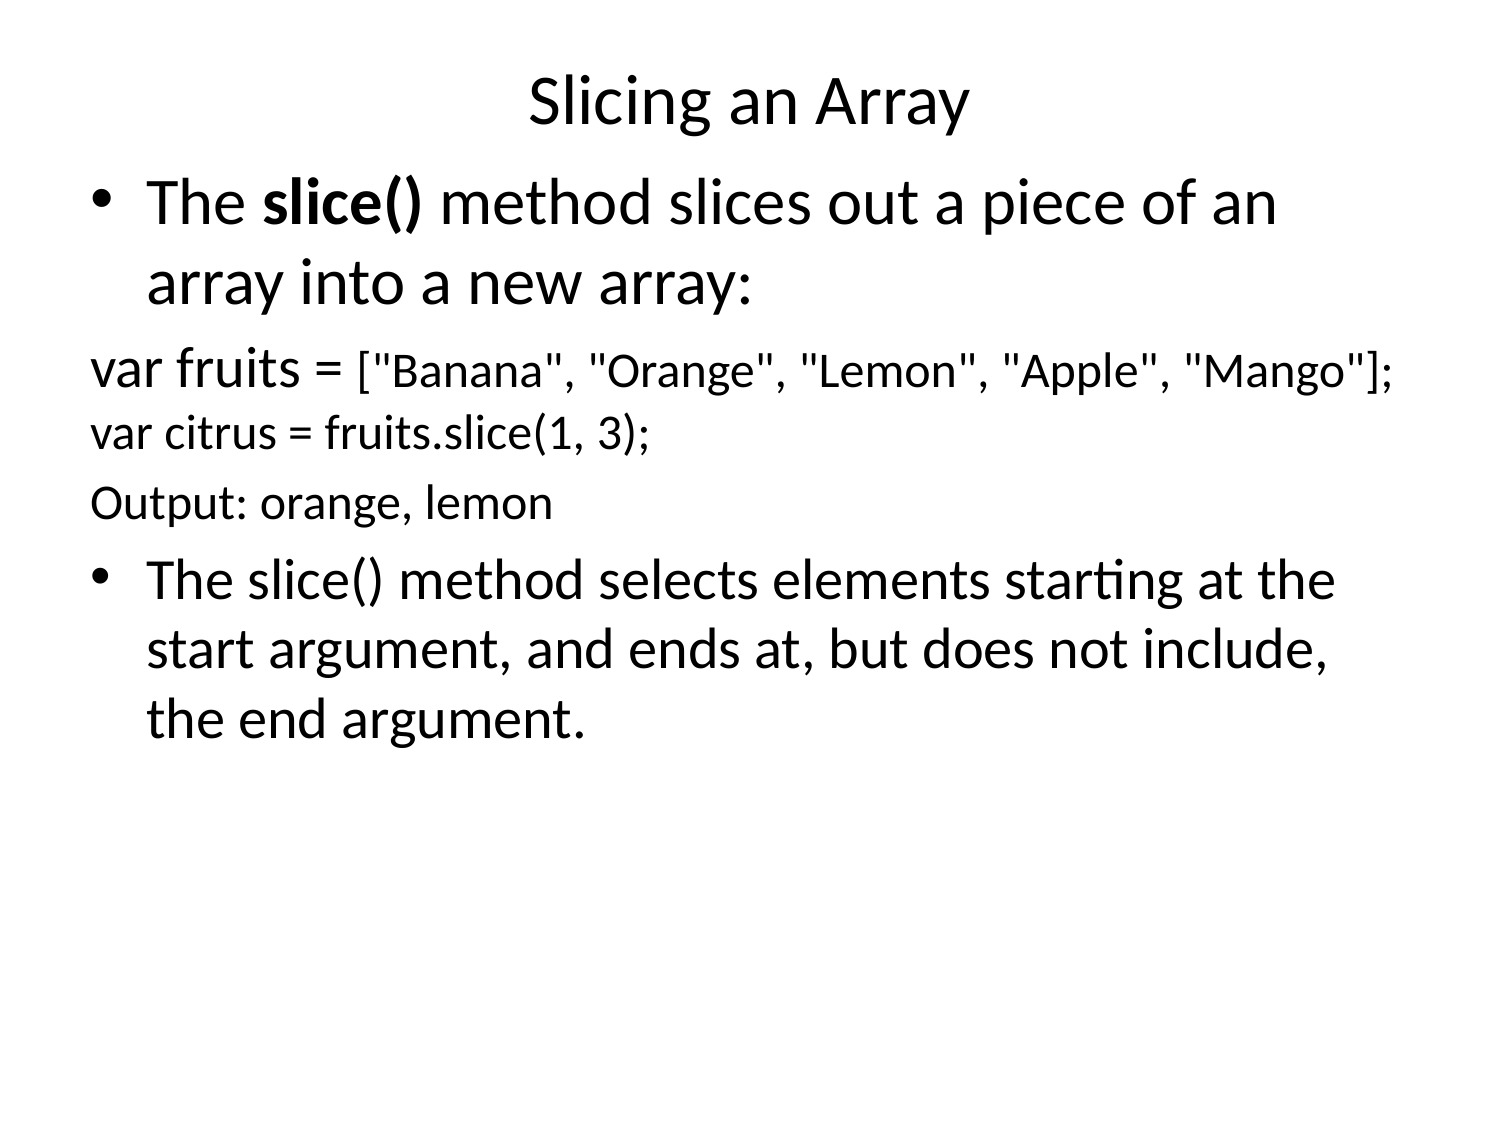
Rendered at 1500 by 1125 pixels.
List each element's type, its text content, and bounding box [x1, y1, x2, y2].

list The slice() method slices out a piece of an array into a new array: var fruits = ["Banana", "Orange", "Lemon", "Apple", "Mango"]; var citrus = fruits.slice(1, 3); Output: orange, lemon The slice() method selects elements starting at the start argument, and ends at, but does not include, the end argument. [75, 149, 1425, 1005]
title Slicing an Array [75, 45, 1425, 149]
